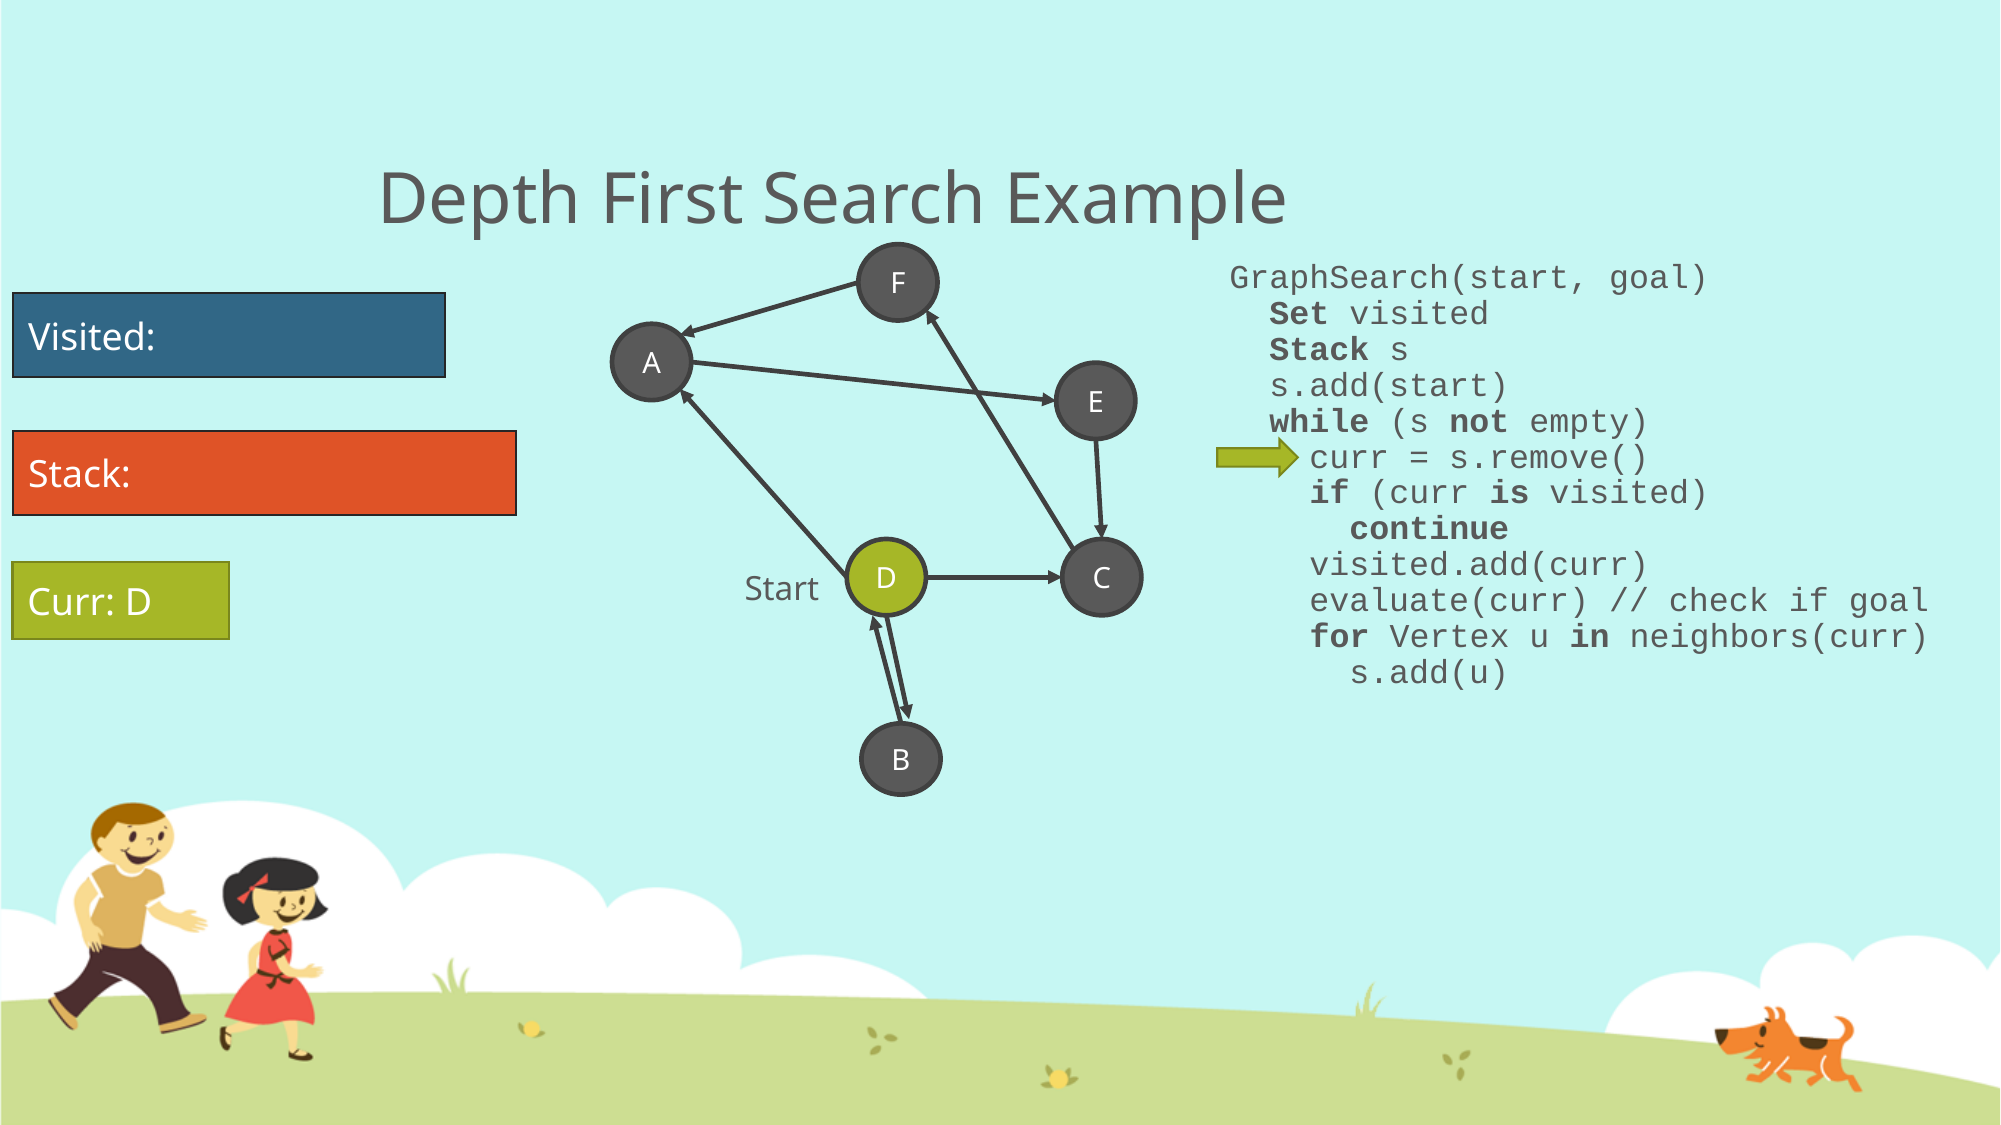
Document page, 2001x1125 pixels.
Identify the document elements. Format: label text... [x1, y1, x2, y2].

text_box Curr: D [11, 561, 230, 640]
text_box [691, 361, 926, 401]
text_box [926, 309, 1074, 551]
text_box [679, 388, 847, 578]
text_box E [1074, 361, 1137, 440]
text_box F [857, 243, 939, 322]
list GraphSearch(start, goal) Set visited Stack s s.add(start) while (s not empty) curr = s.remove() if (curr is visited) continue visited.add(curr) evaluate(curr) // check if goal for Vertex u in neighbors(curr) s.add(u) [1206, 252, 2000, 928]
text_box C [1061, 537, 1143, 617]
text_box B [860, 722, 942, 796]
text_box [872, 615, 901, 724]
text_box A [610, 322, 693, 402]
text_box D [849, 537, 927, 615]
picture [0, 0, 2001, 1125]
title Depth First Search Example [362, 50, 1900, 247]
text_box Start [729, 559, 849, 615]
text_box Visited: [12, 292, 446, 378]
text_box [1216, 436, 1300, 479]
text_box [679, 282, 859, 335]
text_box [901, 615, 910, 720]
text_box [1095, 438, 1102, 539]
text_box Stack: [12, 430, 517, 516]
